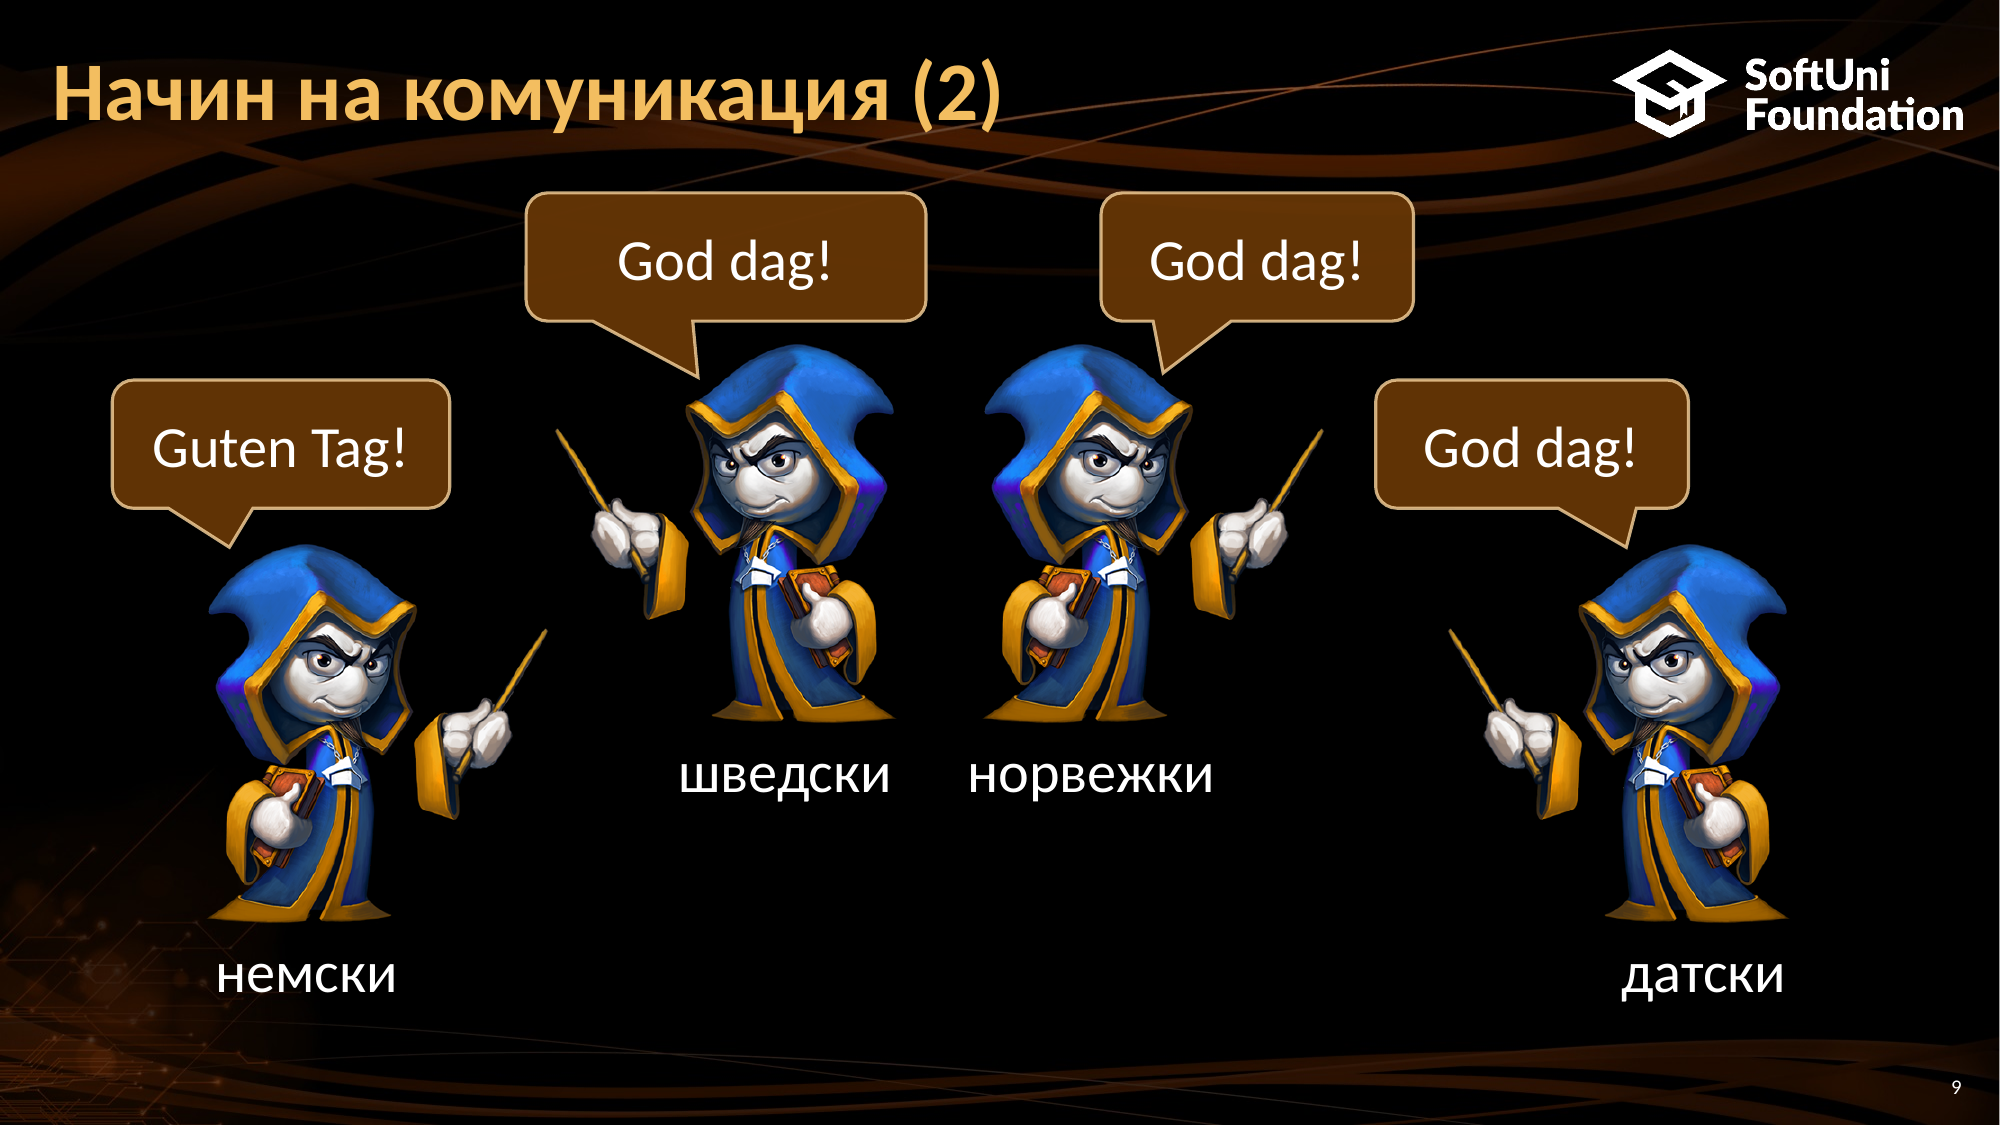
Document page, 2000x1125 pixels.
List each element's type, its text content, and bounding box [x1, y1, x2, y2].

text_box God dag! [1374, 378, 1690, 542]
text_box немски [200, 927, 512, 1012]
text_box датски [1606, 926, 1918, 1012]
text_box шведски [663, 727, 915, 812]
text_box God dag! [1099, 191, 1415, 342]
text_box норвежки [952, 727, 1264, 812]
picture [0, 0, 2000, 1125]
slide_number 9 [1897, 1070, 1968, 1103]
text_box God dag! [525, 191, 928, 342]
text_box Guten Tag! [111, 378, 451, 542]
title Начин на комуникация (2) [34, 2, 1606, 185]
